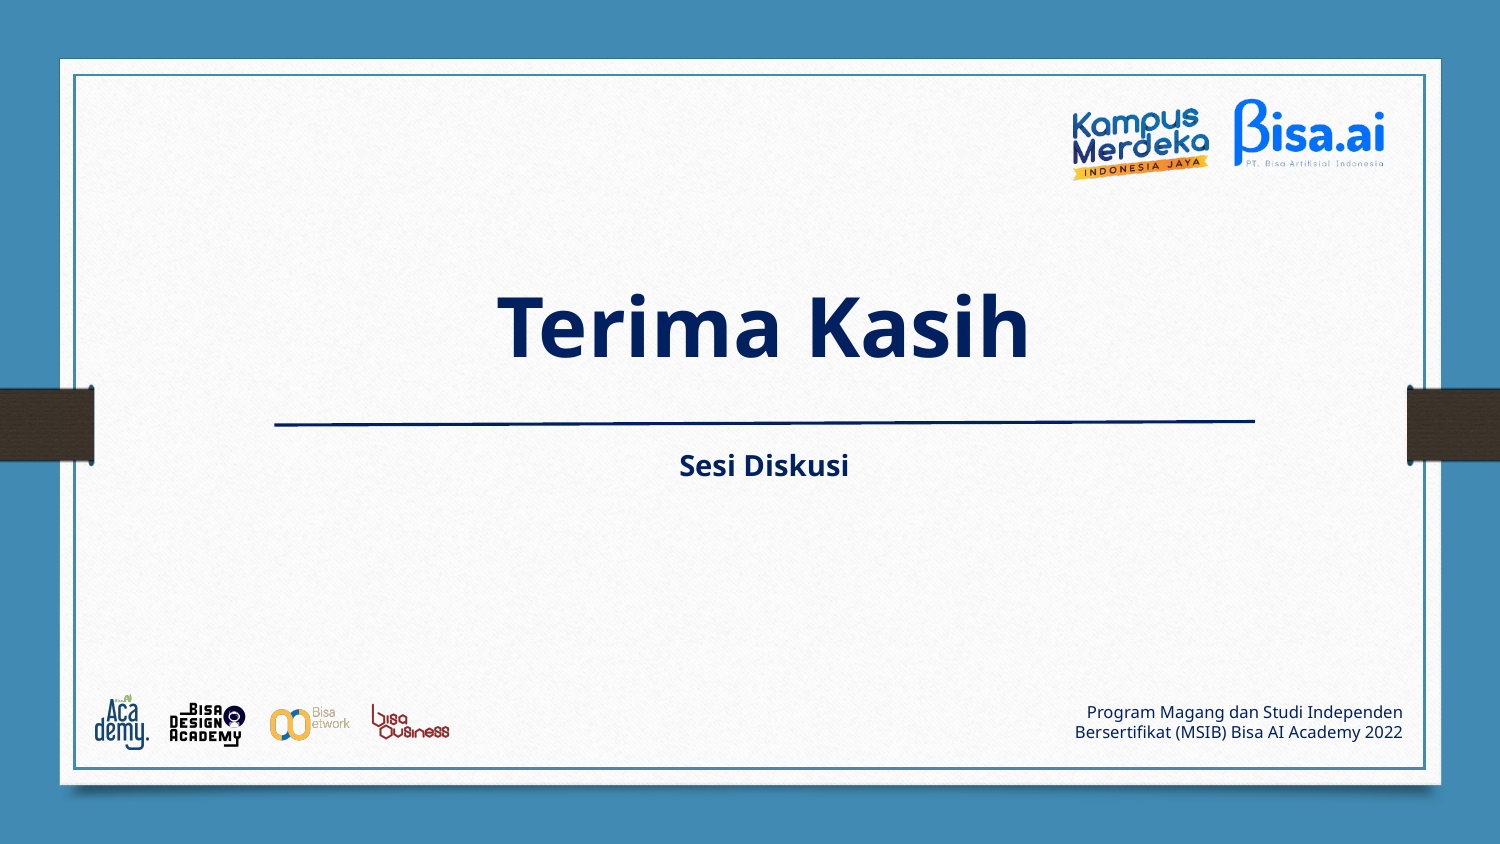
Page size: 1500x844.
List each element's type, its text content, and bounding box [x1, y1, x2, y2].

text_box Program Magang dan Studi Independen Bersertifikat (MSIB) Bisa AI Academy 2022 [1046, 687, 1419, 800]
text_box Terima Kasih [296, 258, 1234, 388]
picture [0, 0, 1500, 844]
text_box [274, 421, 1256, 426]
text_box Sesi Diskusi [296, 431, 1234, 514]
